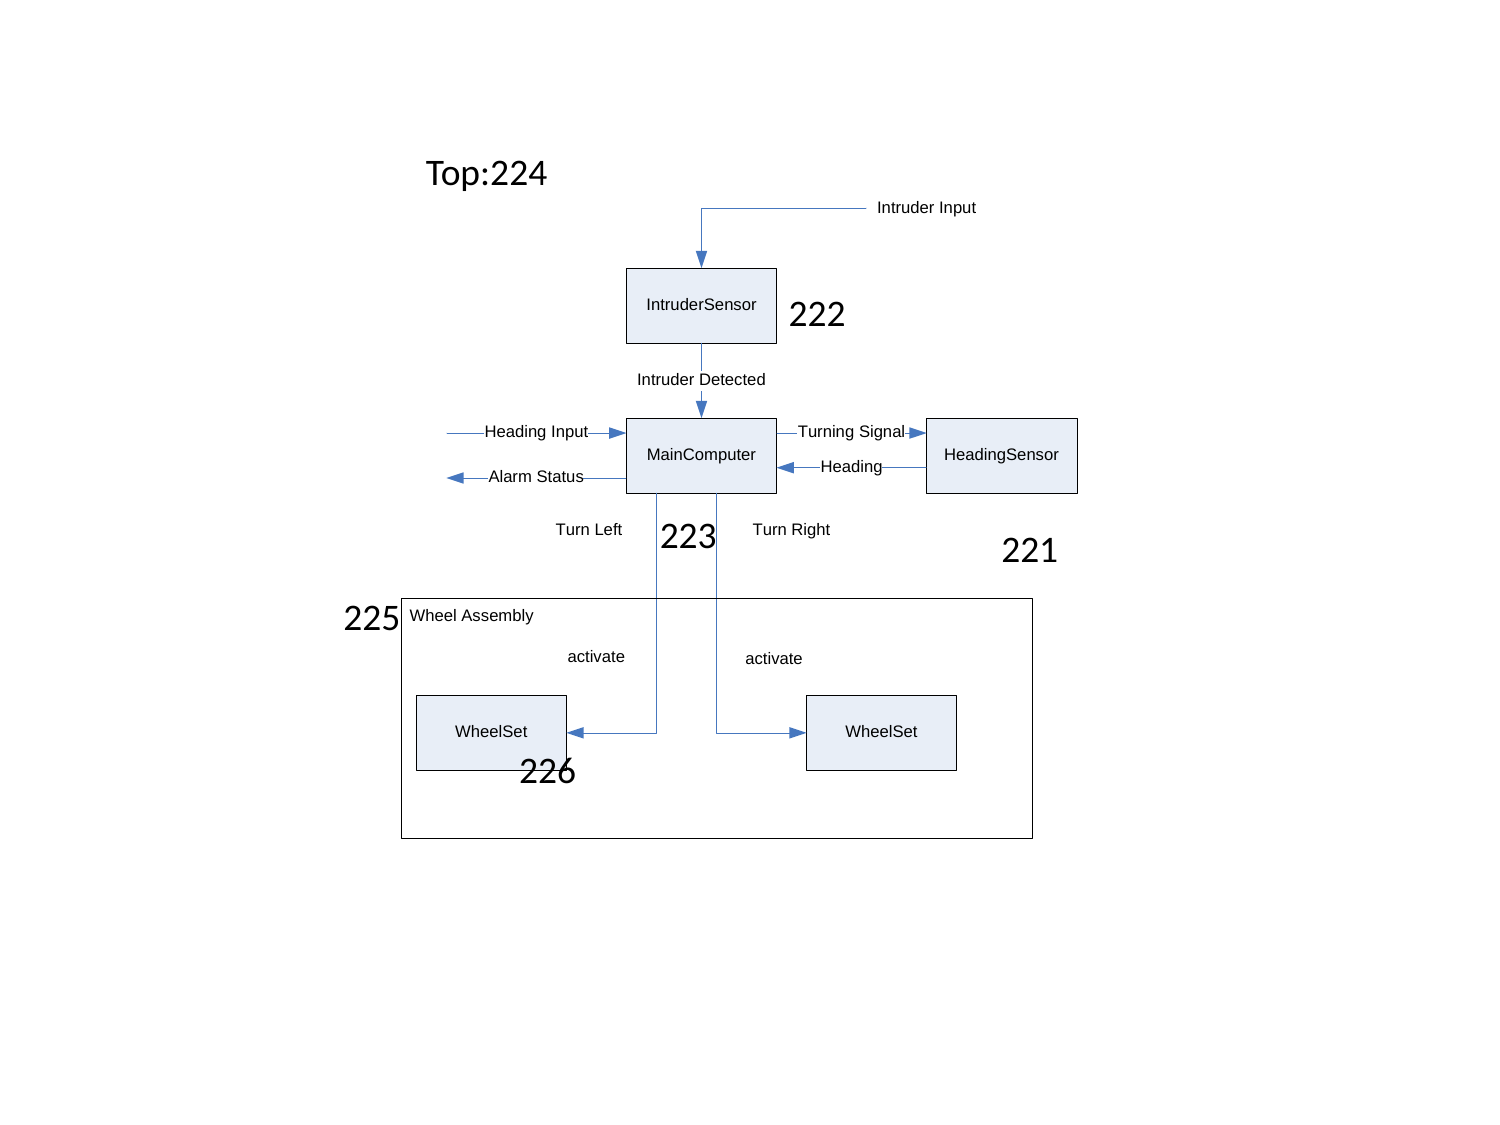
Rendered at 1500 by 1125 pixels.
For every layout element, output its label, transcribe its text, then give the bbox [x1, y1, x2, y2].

text_box 225 [328, 585, 393, 646]
text_box Top:224 [411, 140, 563, 185]
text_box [398, 187, 1080, 841]
